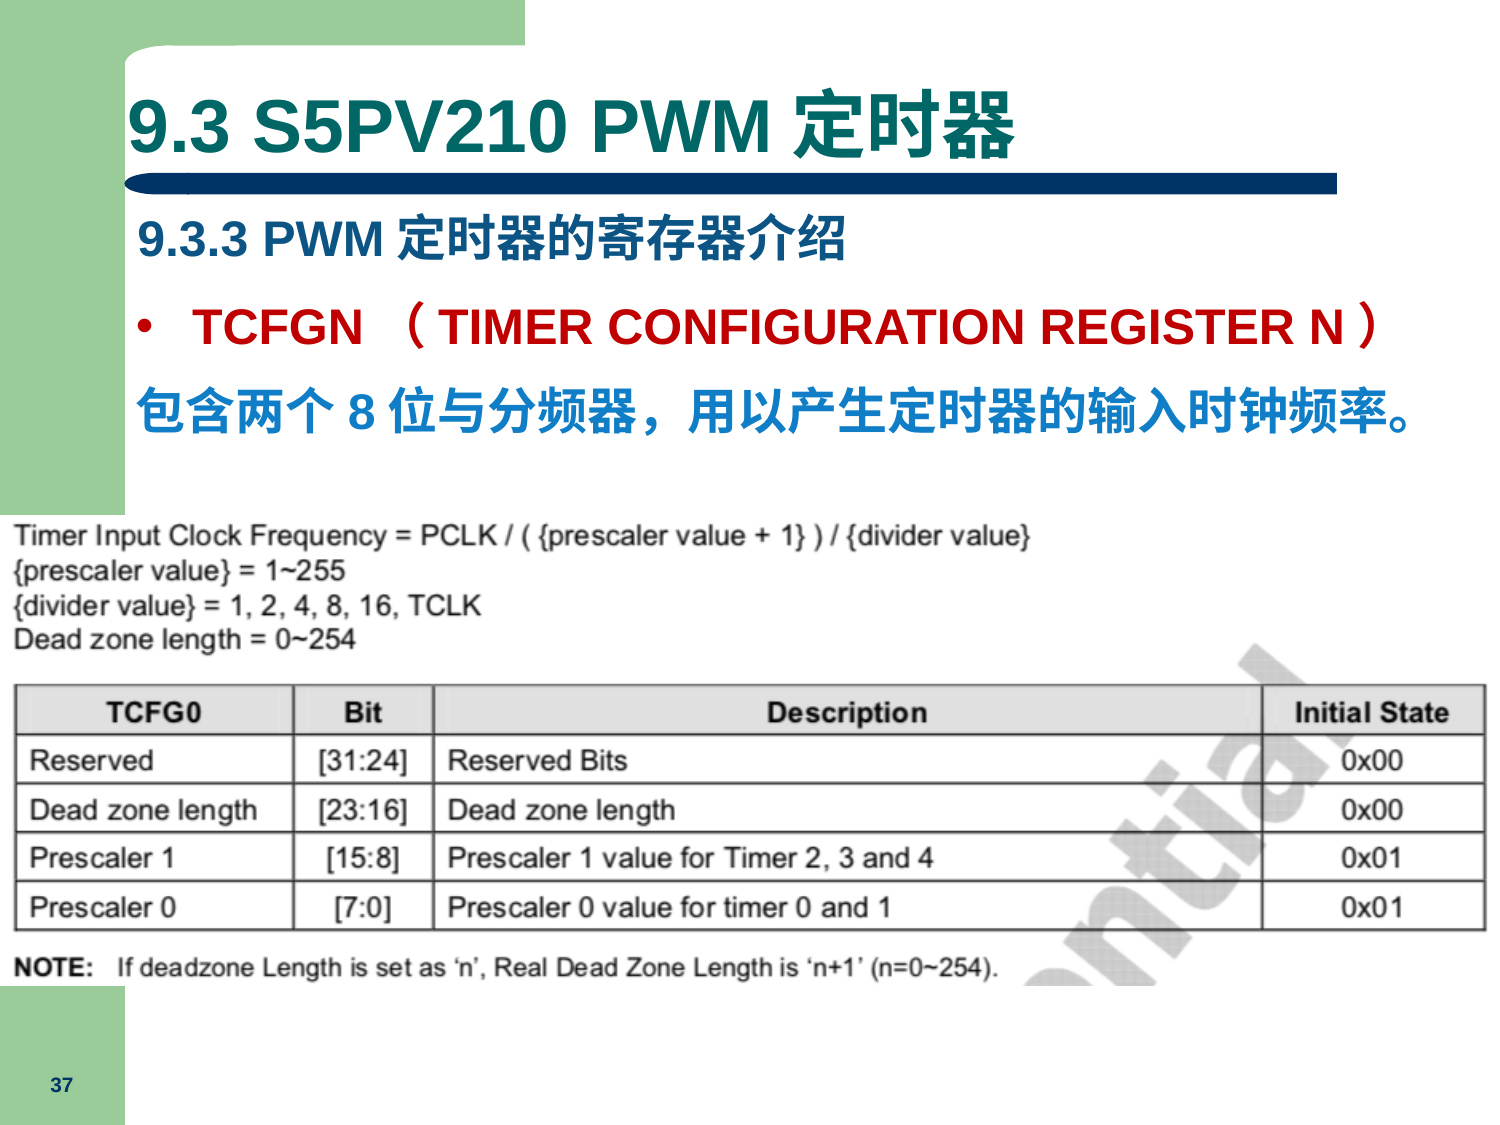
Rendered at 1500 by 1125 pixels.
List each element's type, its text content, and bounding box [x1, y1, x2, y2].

picture [0, 515, 1500, 987]
text_box 9.3.3 PWM定时器的寄存器介绍 [122, 205, 862, 275]
title 9.3 S5PV210 PWM定时器 [112, 78, 1388, 177]
slide_number 37 [13, 1023, 111, 1105]
text_box TCFGn（Timer Configuration Register n） 包含两个8位与分频器，用以产生定时器的输入时钟频率。 [121, 287, 1500, 448]
